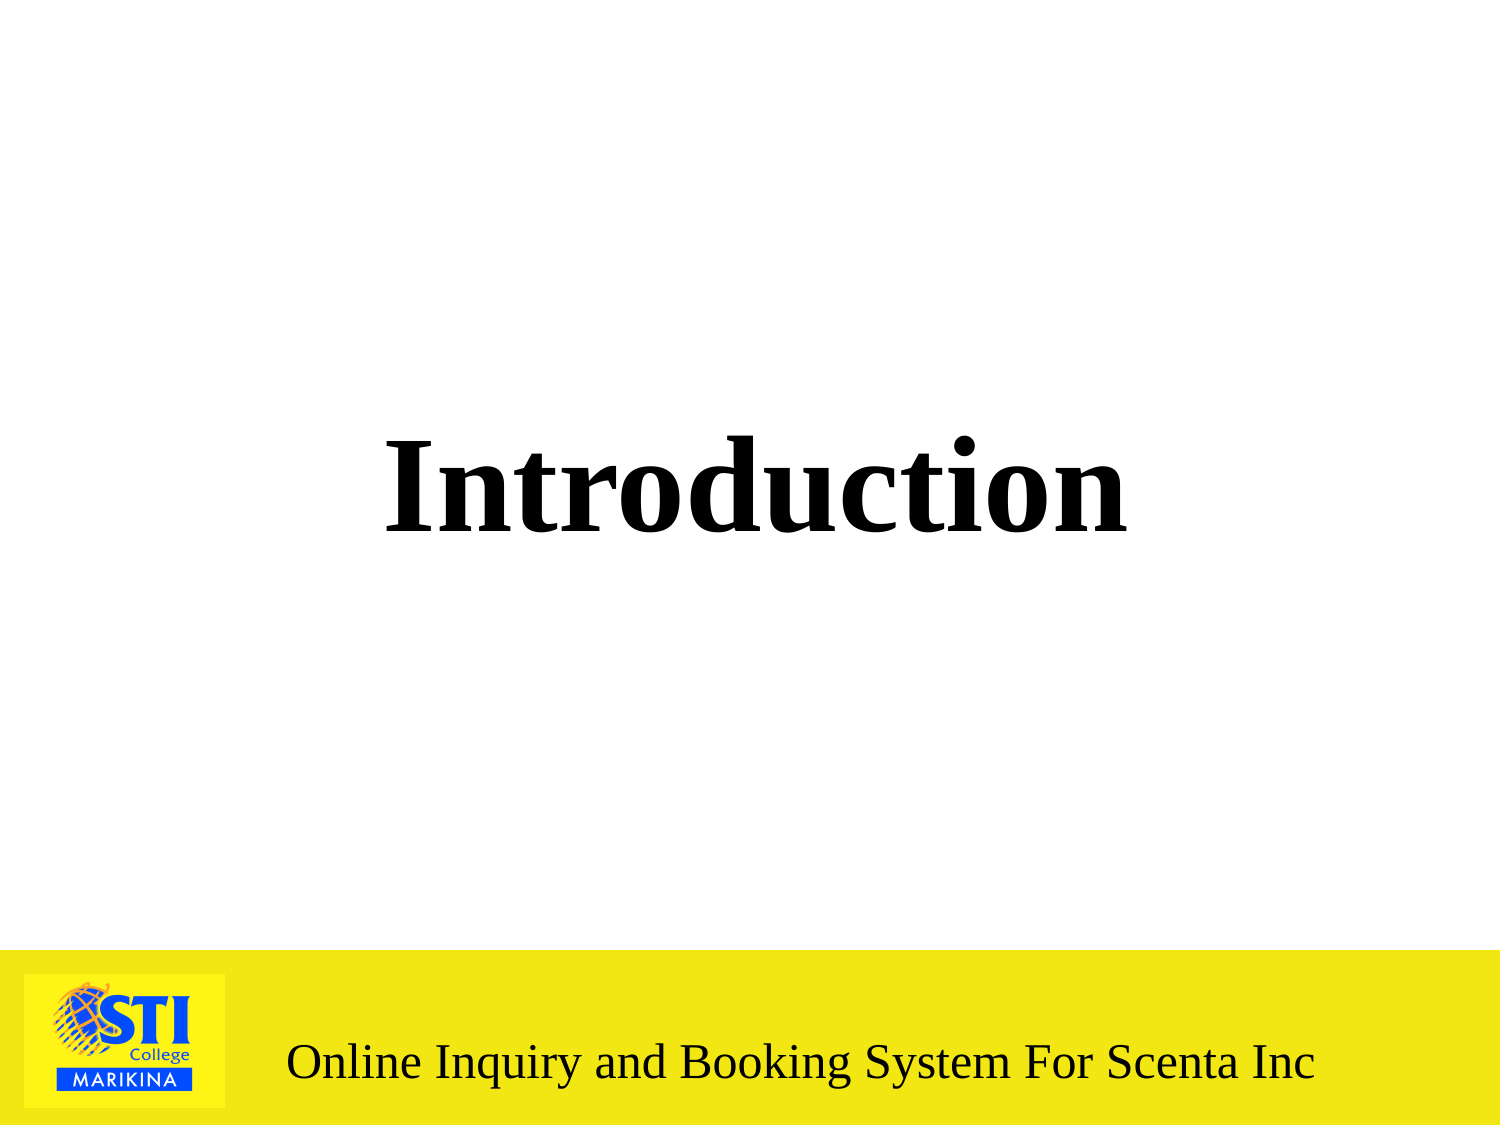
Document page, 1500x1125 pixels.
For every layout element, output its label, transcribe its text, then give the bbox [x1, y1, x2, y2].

picture [24, 974, 225, 1108]
text_box Introduction [299, 387, 1213, 567]
list Online Inquiry and Booking System For Scenta Inc [252, 999, 1351, 1097]
